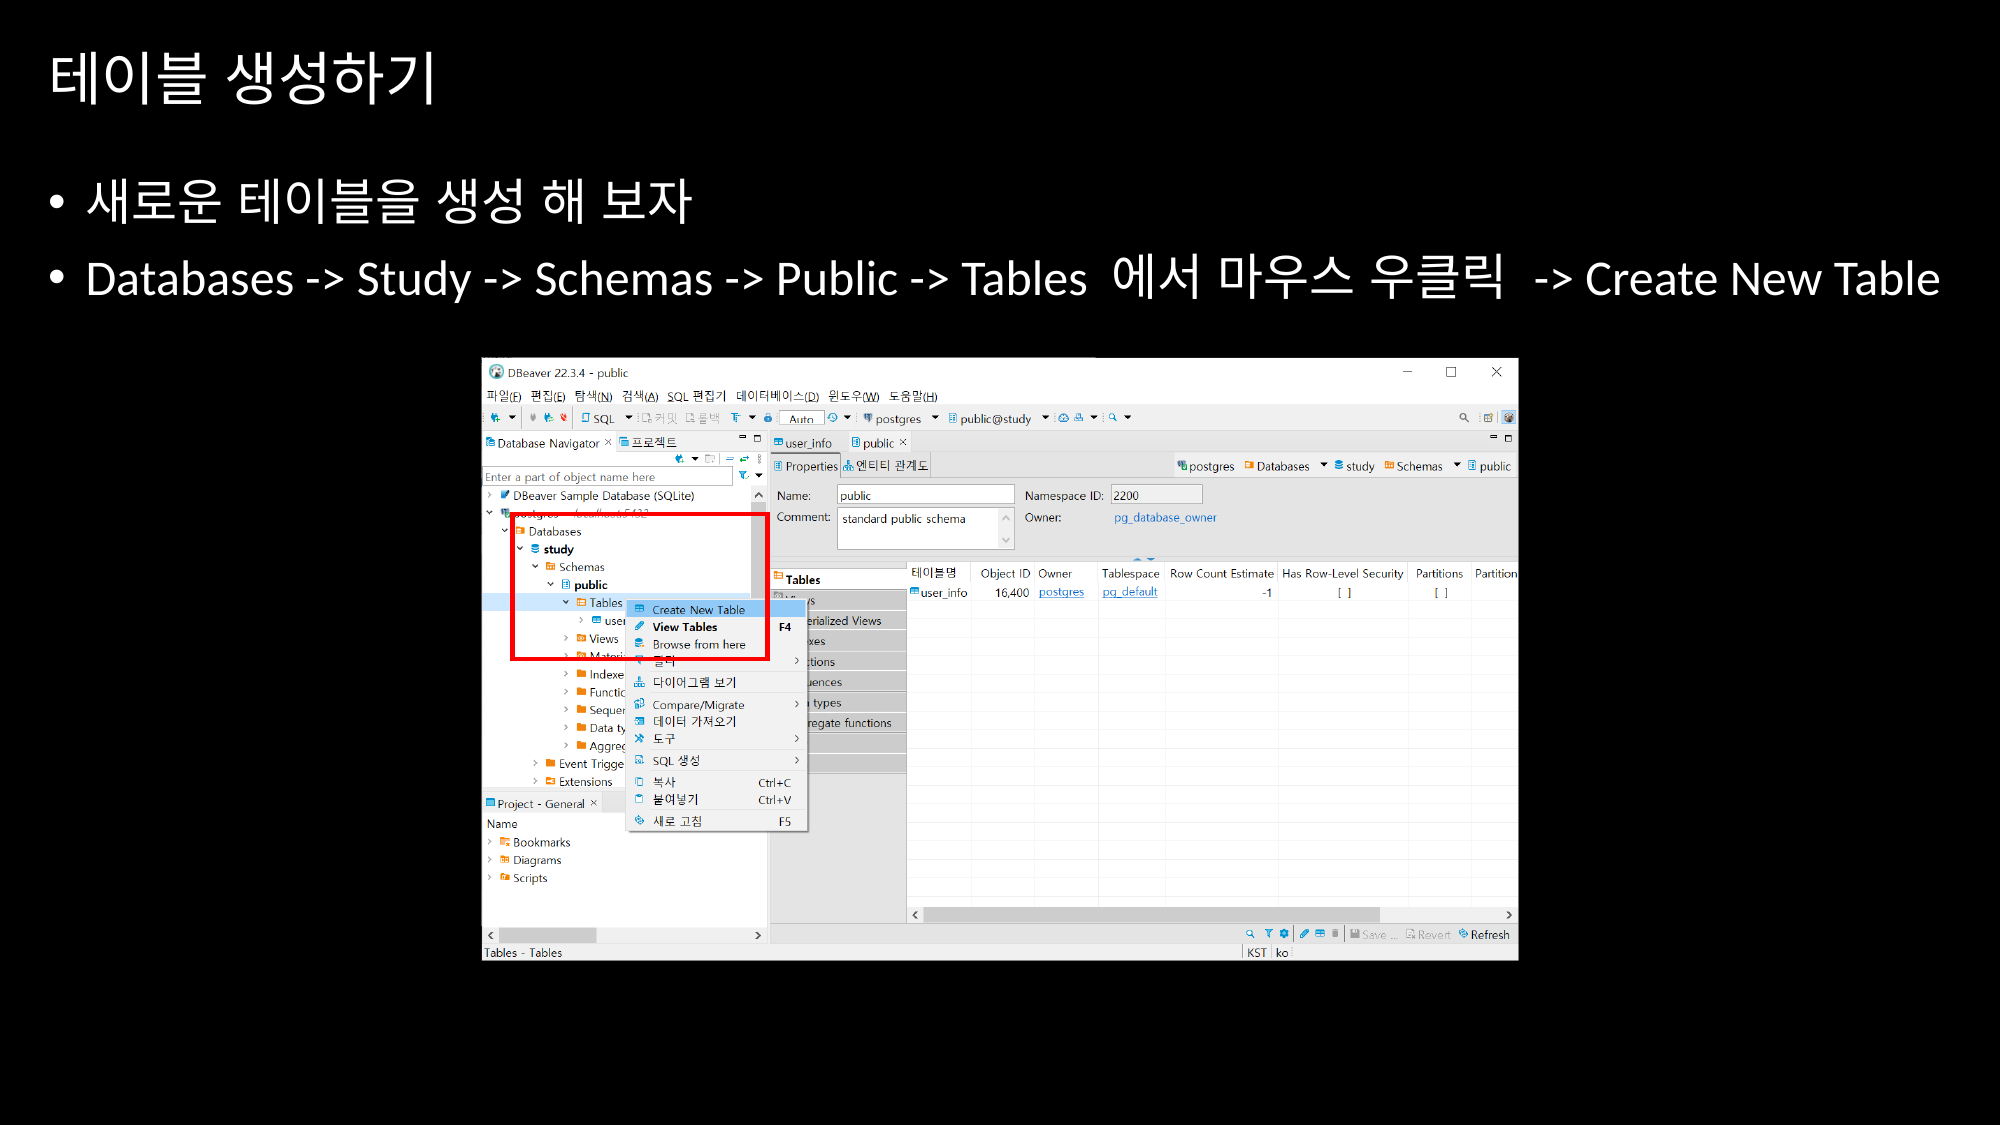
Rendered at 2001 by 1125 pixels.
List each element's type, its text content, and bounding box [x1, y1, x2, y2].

list 새로운 테이블을 생성 해 보자 Databases -> Study -> Schemas -> Public -> Tables 에서 마우스 우클릭 -> Create New Table [33, 170, 1964, 1030]
title 테이블 생성하기 [33, 27, 1964, 137]
picture [481, 357, 1519, 961]
